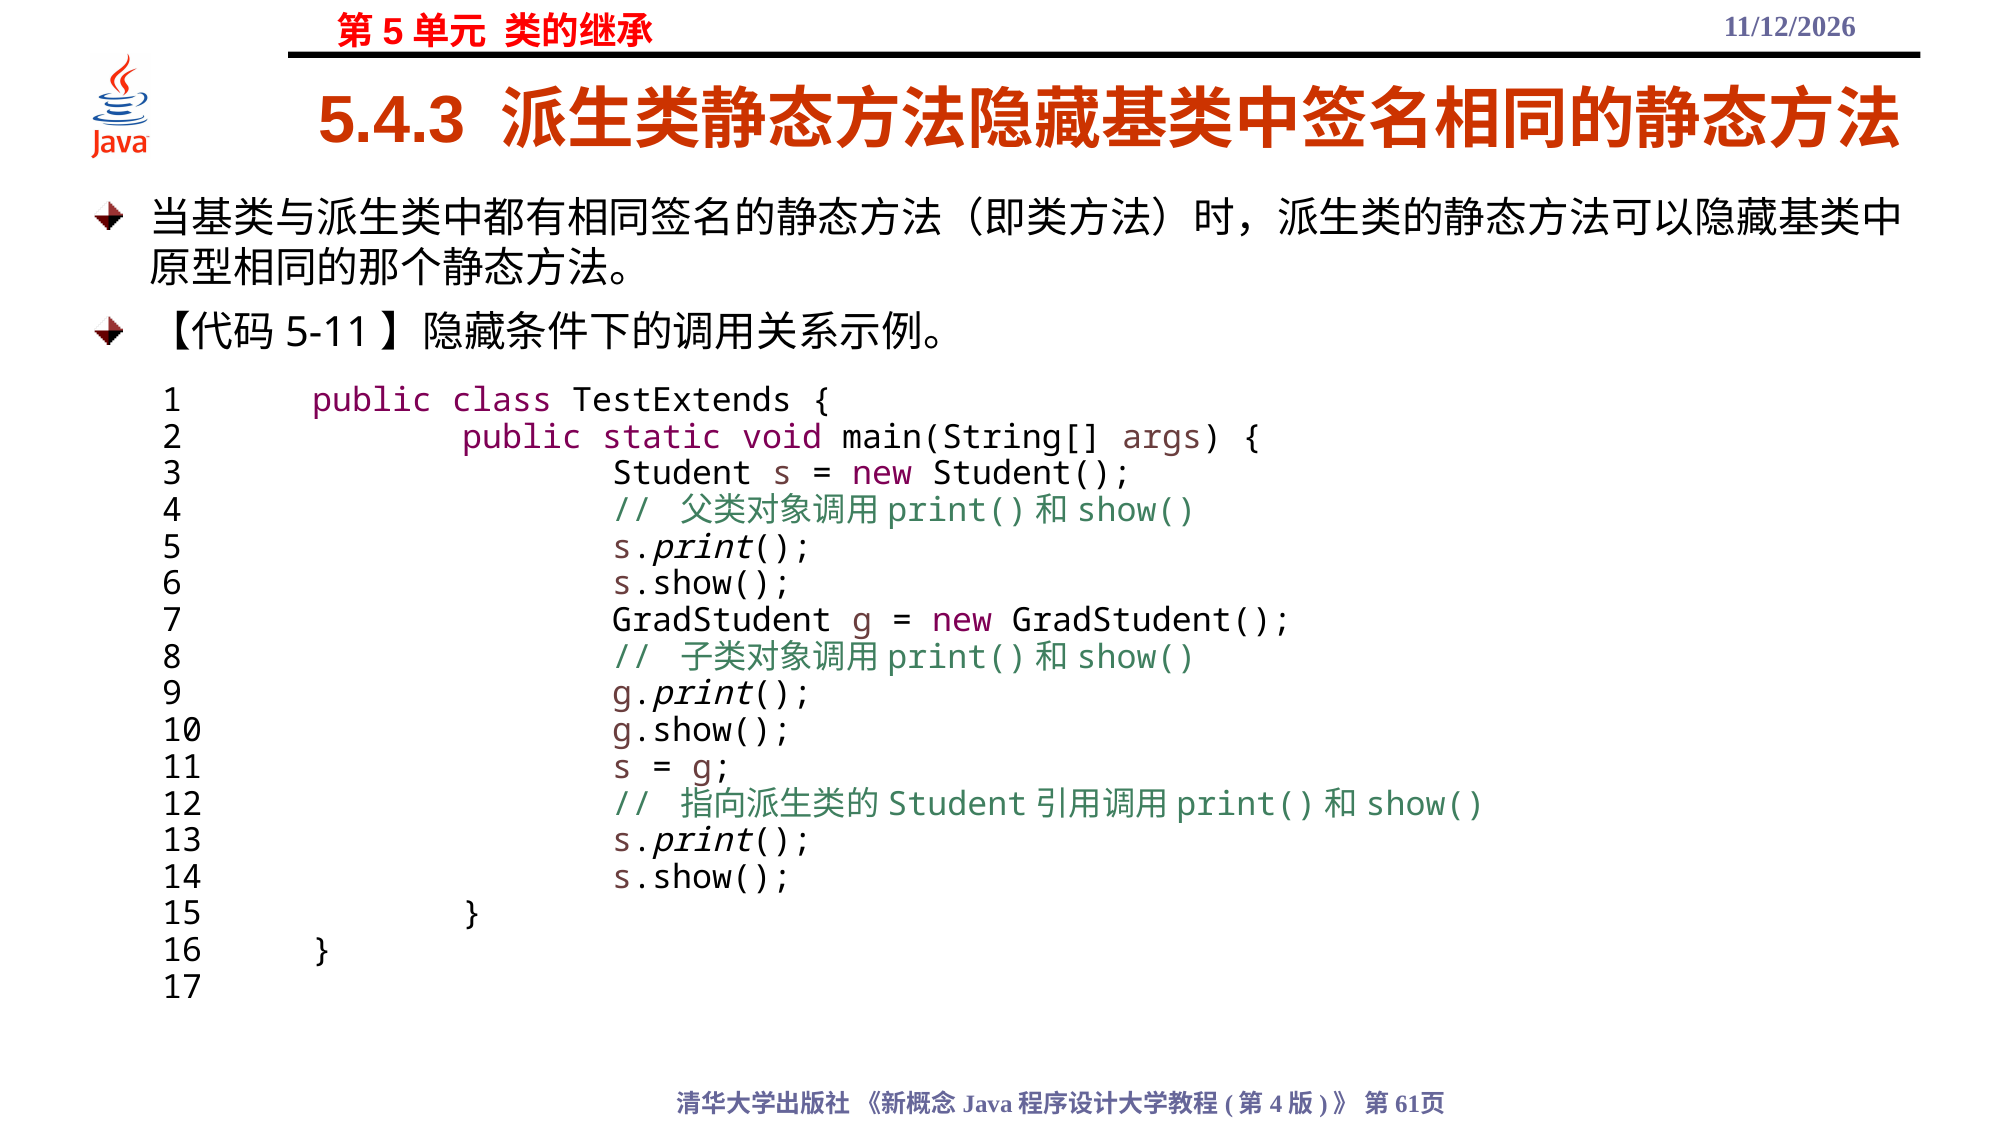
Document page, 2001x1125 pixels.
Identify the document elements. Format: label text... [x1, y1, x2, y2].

list 当基类与派生类中都有相同签名的静态方法（即类方法）时，派生类的静态方法可以隐藏基类中原型相同的那个静态方法。 【代码5-11】隐藏条件下的调用关系示例。 [78, 182, 1944, 983]
picture [93, 315, 123, 345]
picture [93, 200, 123, 230]
text_box 1 public class TestExtends { 2 public static void main(String[] args) { 3 Student s = new Student(); 4 // 父类对象调用print()和show() 5 s.print(); 6 s.show(); 7 GradStudent g = new GradStudent(); 8 // 子类对象调用print()和show() 9 g.print(); 10 g.show(); 11 s = g; 12 // 指向派生类的Student引用调用print()和show() 13 s.print(); 14 s.show(); 15 } 16 } 17 [147, 385, 1581, 1013]
title 5.4.3 派生类静态方法隐藏基类中签名相同的静态方法 [272, 63, 1949, 164]
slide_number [1579, 0, 2000, 48]
picture [90, 53, 151, 159]
